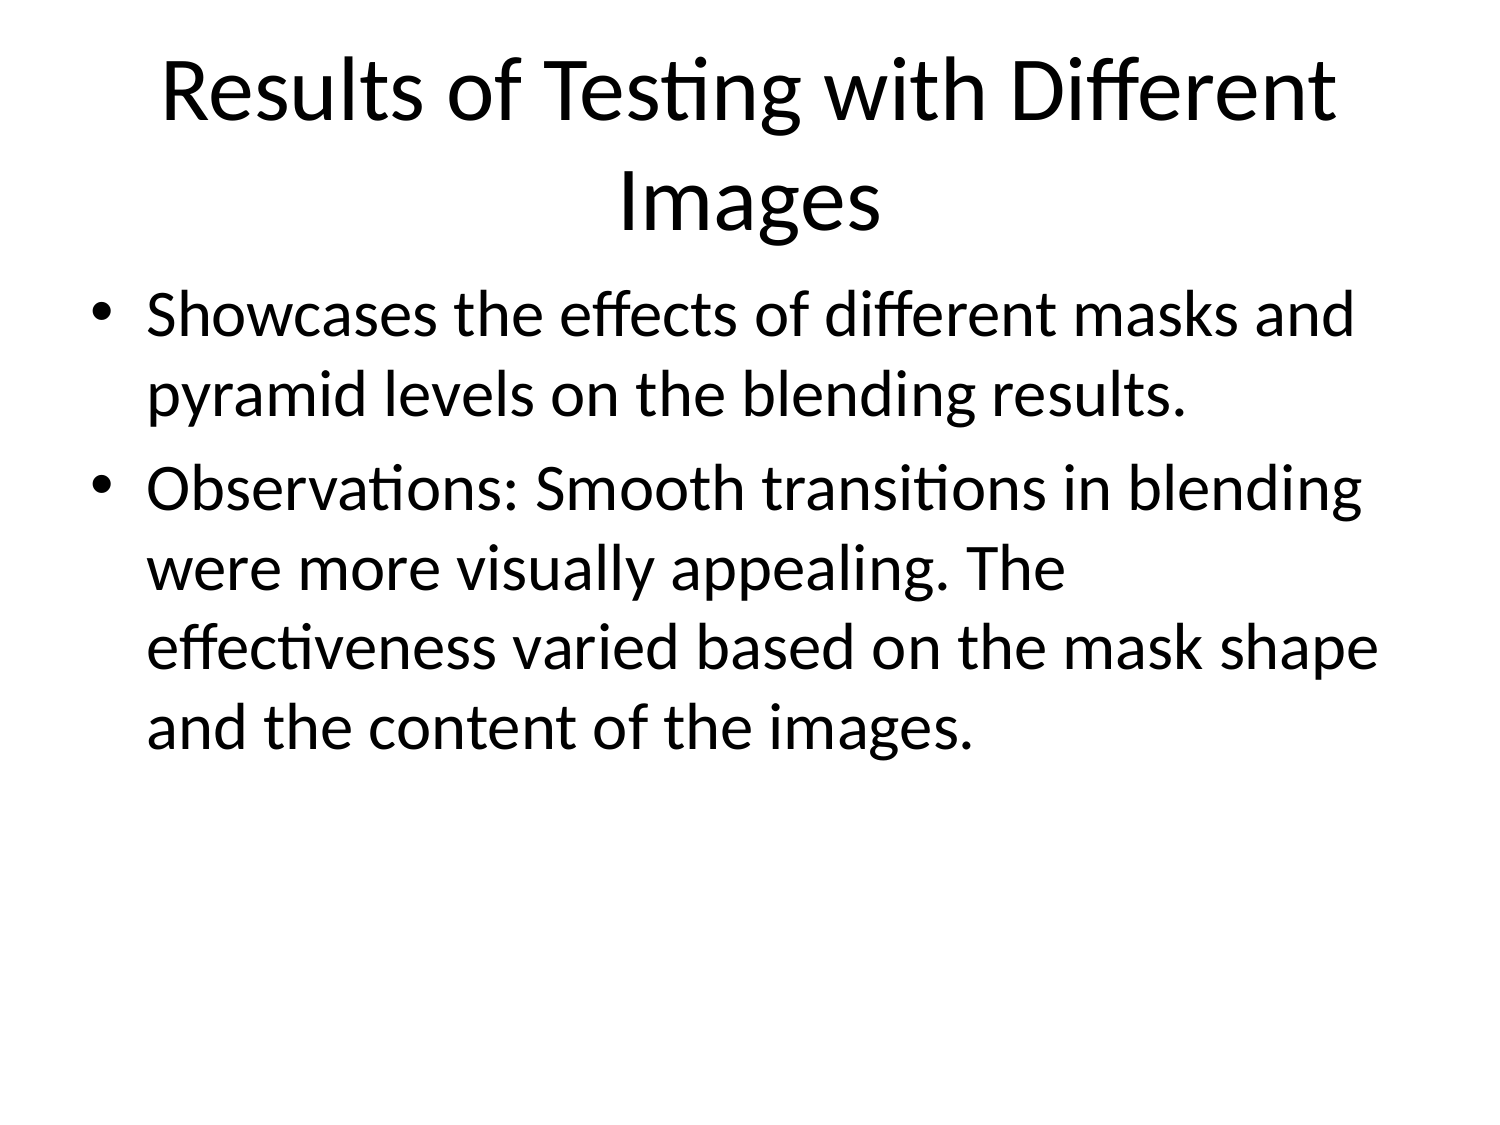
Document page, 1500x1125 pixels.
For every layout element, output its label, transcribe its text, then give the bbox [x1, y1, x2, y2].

title Results of Testing with Different Images [75, 45, 1425, 233]
list Showcases the effects of different masks and pyramid levels on the blending results. Observations: Smooth transitions in blending were more visually appealing. The effectiveness varied based on the mask shape and the content of the images. [75, 262, 1425, 1005]
